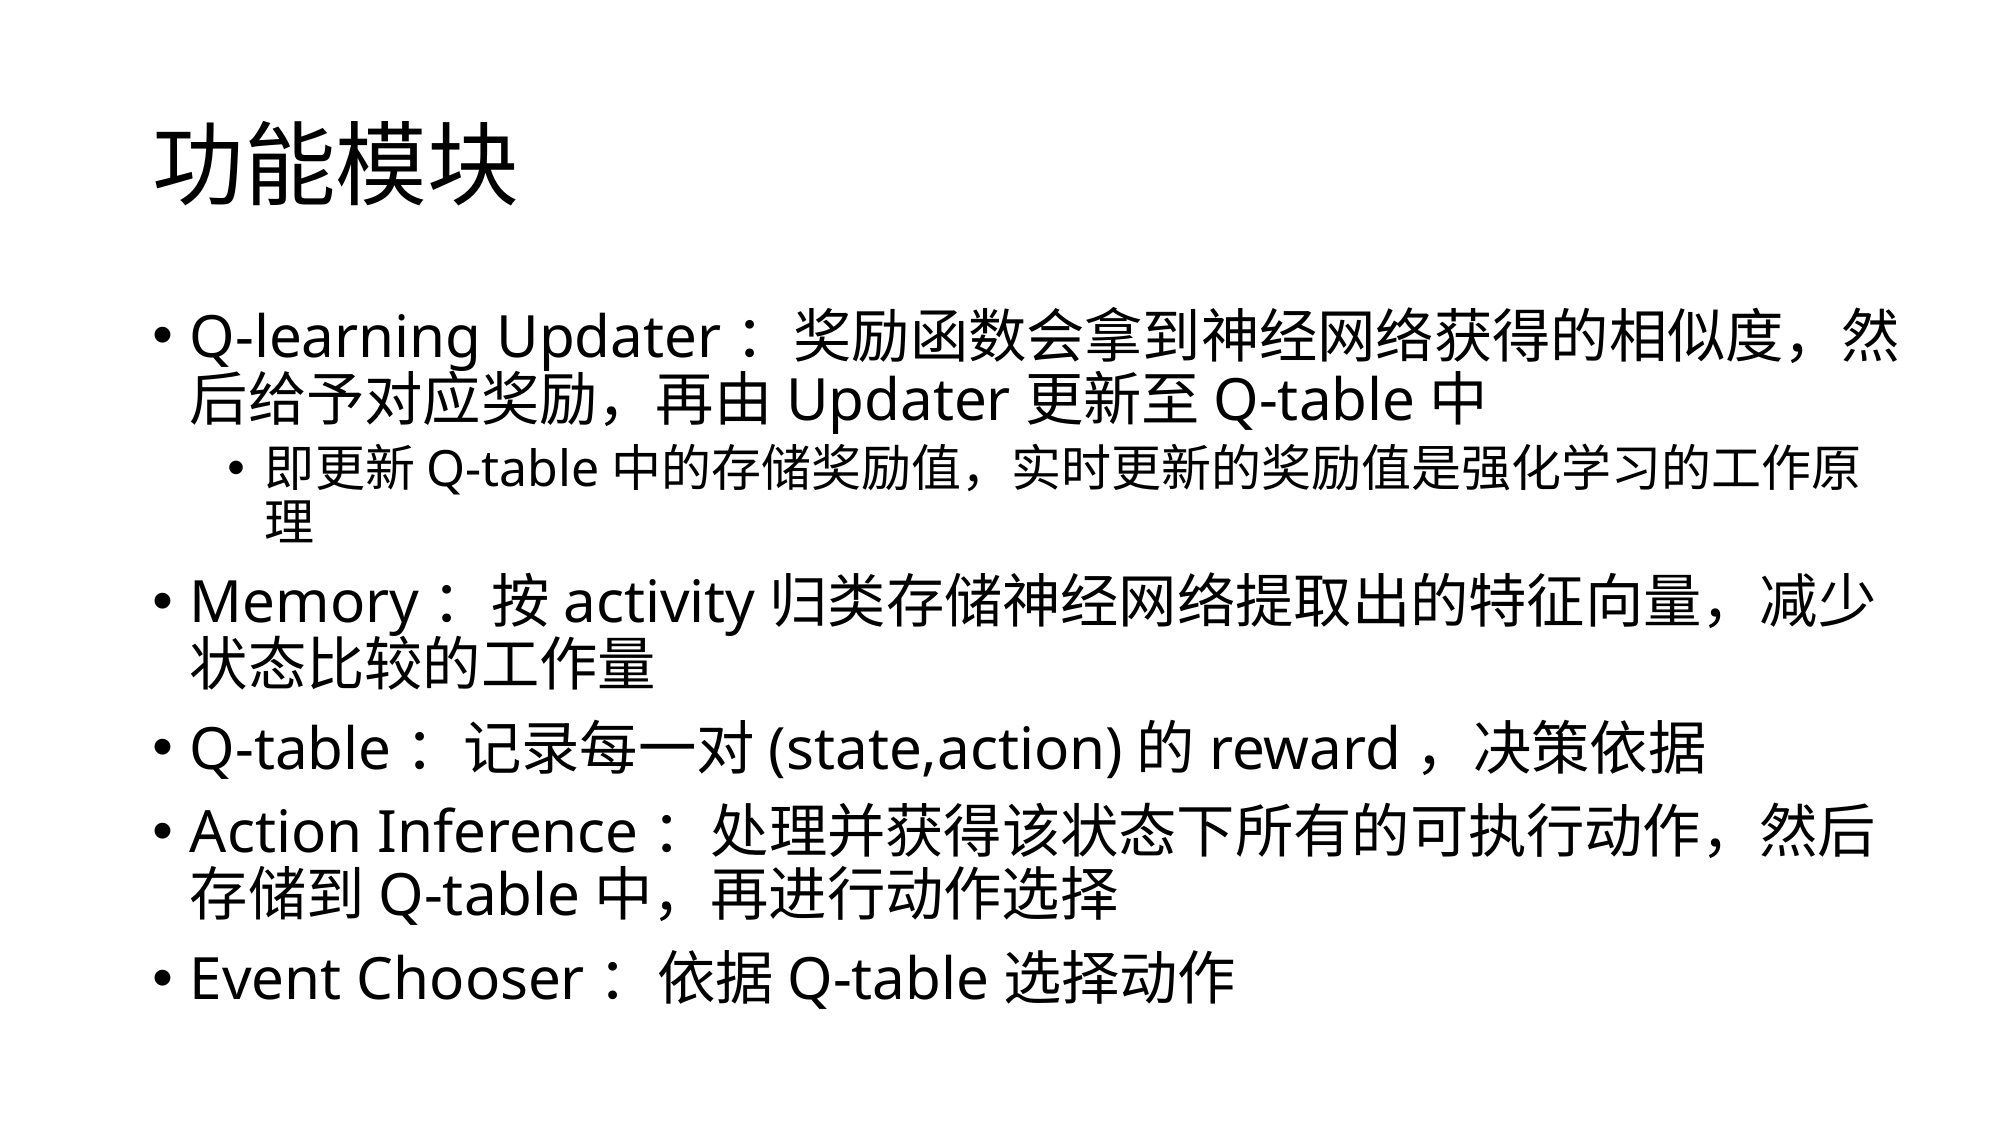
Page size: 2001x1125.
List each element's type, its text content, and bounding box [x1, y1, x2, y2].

title 功能模块 [137, 59, 1863, 278]
list Q-learning Updater：奖励函数会拿到神经网络获得的相似度，然后给予对应奖励，再由Updater更新至Q-table中 即更新Q-table中的存储奖励值，实时更新的奖励值是强化学习的工作原理 Memory：按activity归类存储神经网络提取出的特征向量，减少状态比较的工作量 Q-table：记录每一对(state,action)的reward，决策依据 Action Inference：处理并获得该状态下所有的可执行动作，然后存储到Q-table中，再进行动作选择 Event Chooser：依据Q-table选择动作 [137, 299, 1917, 1014]
